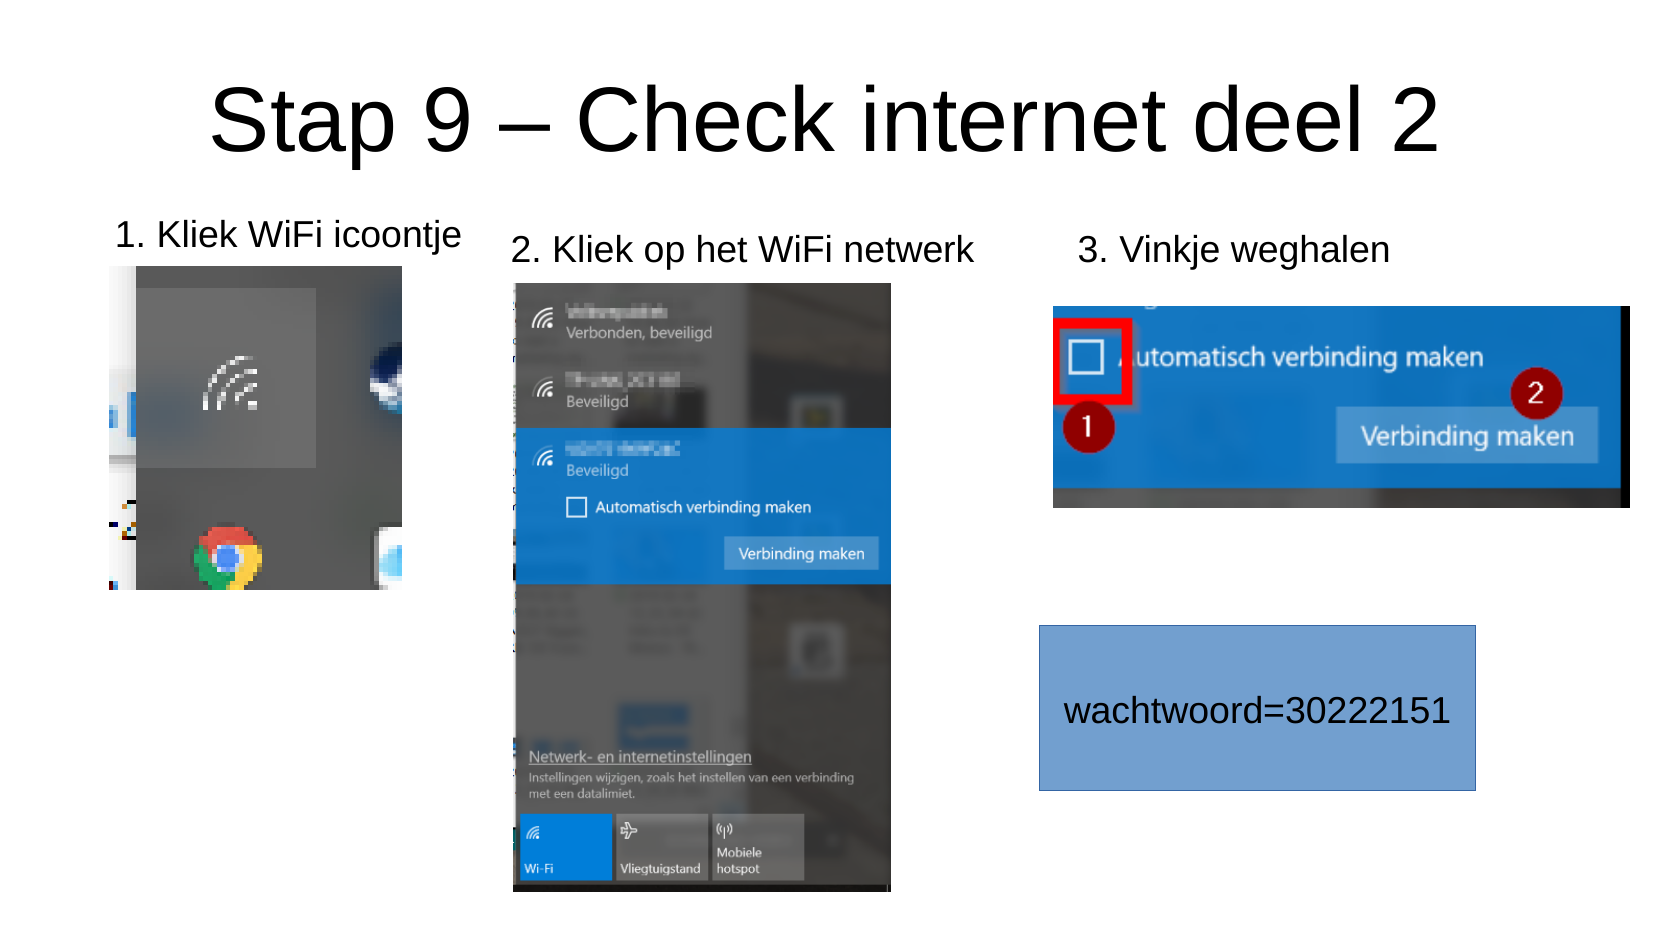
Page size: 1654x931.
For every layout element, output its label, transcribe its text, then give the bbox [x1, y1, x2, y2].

text_box 3. Vinkje weghalen [1062, 217, 1453, 278]
text_box Stap 9 – Check internet deel 2 [82, 59, 1570, 169]
picture [513, 283, 891, 892]
text_box 1. Kliek WiFi icoontje [100, 202, 555, 263]
picture [1053, 306, 1630, 508]
picture [109, 266, 402, 591]
text_box wachtwoord=30222151 [1039, 625, 1476, 791]
text_box 2. Kliek op het WiFi netwerk [495, 217, 1062, 278]
